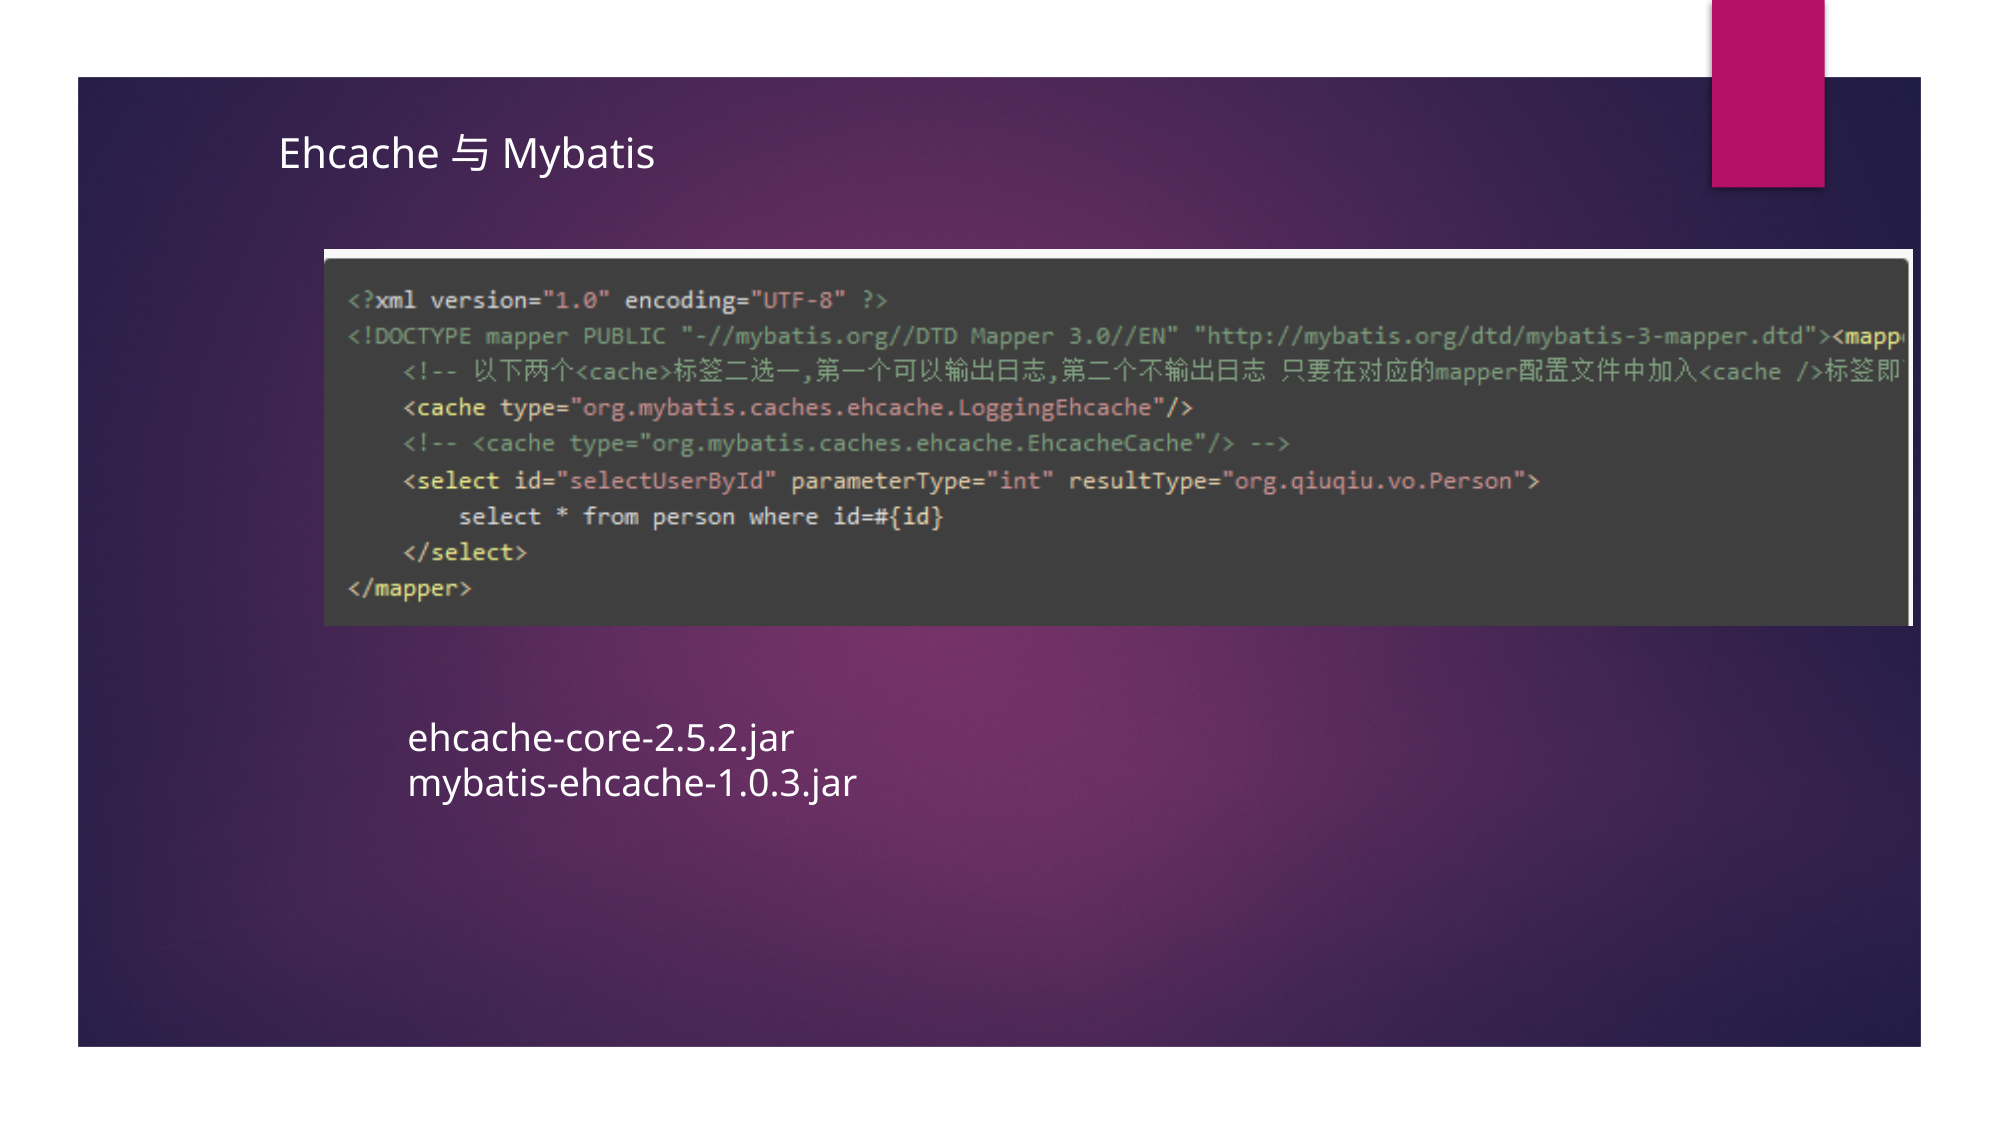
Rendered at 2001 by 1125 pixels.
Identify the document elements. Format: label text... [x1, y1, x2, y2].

text_box Ehcache与Mybatis [263, 119, 1700, 184]
text_box ehcache-core-2.5.2.jar mybatis-ehcache-1.0.3.jar [392, 707, 1652, 812]
picture [324, 248, 1913, 626]
